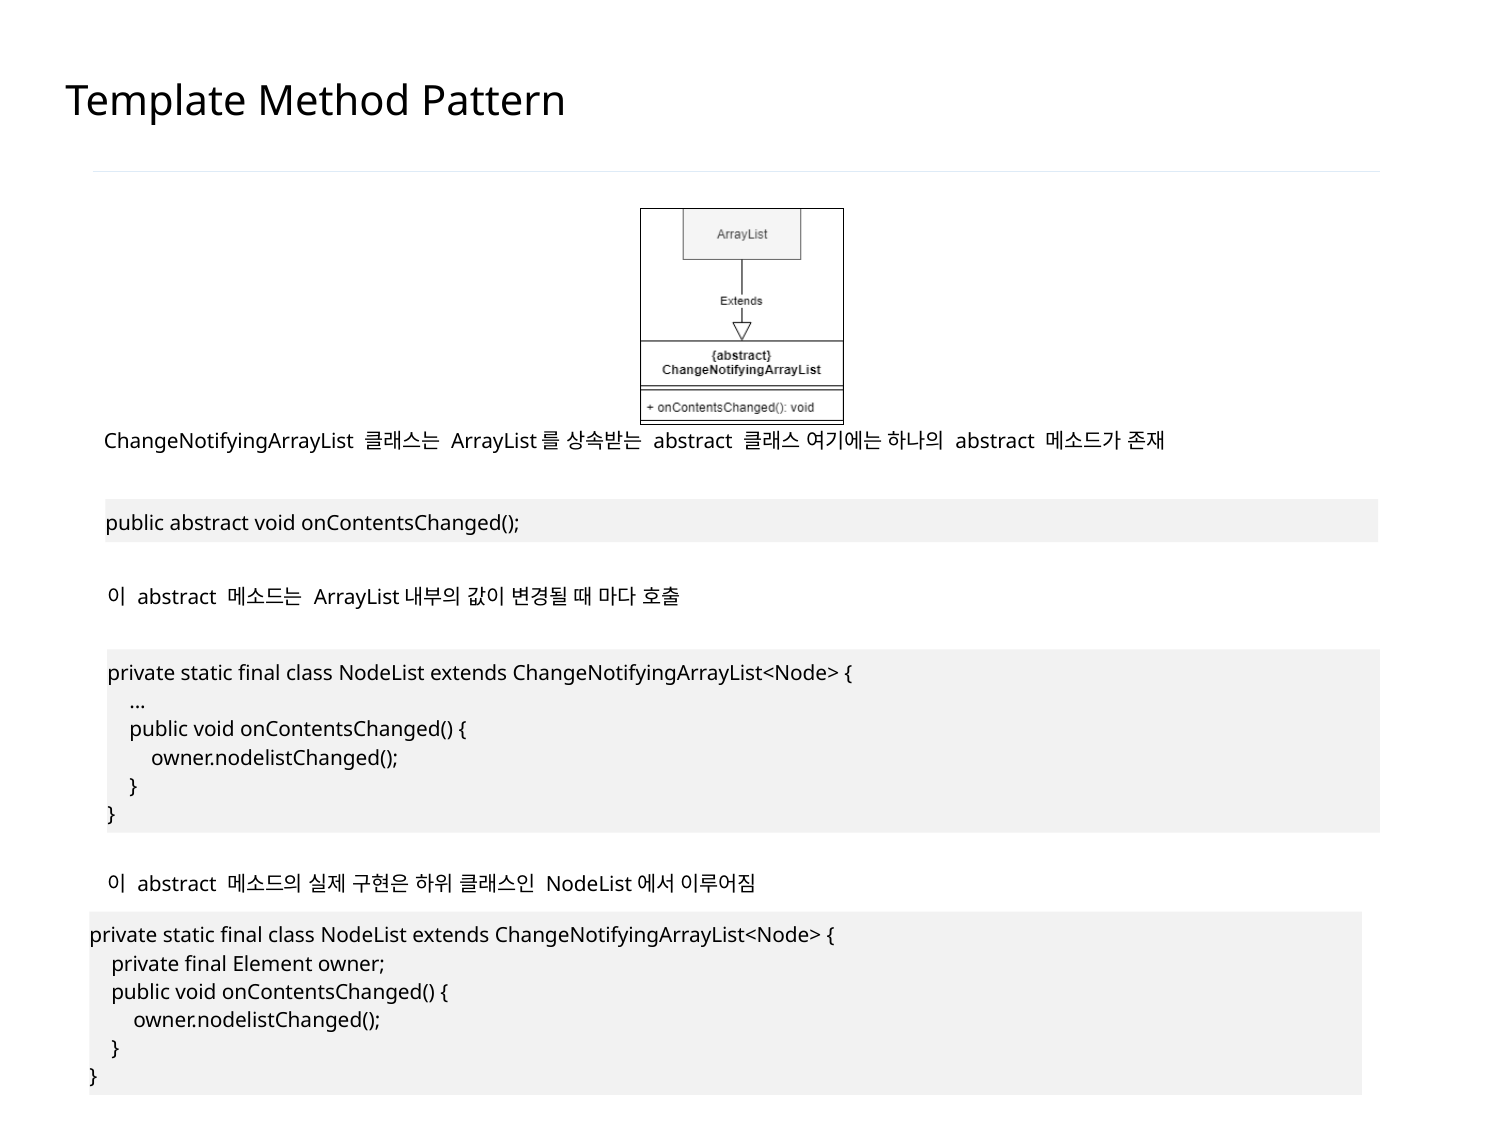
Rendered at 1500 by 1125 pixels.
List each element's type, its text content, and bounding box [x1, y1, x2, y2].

text_box public abstract void onContentsChanged(); [105, 499, 1379, 543]
text_box 이 abstract 메소드는 ArrayList내부의 값이 변경될 때 마다 호출 [92, 574, 1325, 616]
text_box 이 abstract 메소드의 실제 구현은 하위 클래스인 NodeList에서 이루어짐 [92, 861, 1325, 903]
text_box private static final class NodeList extends ChangeNotifyingArrayList<Node> { ... public void onContentsChanged() { owner.nodelistChanged(); } } [107, 649, 1380, 833]
text_box private static final class NodeList extends ChangeNotifyingArrayList<Node> { private final Element owner; public void onContentsChanged() { owner.nodelistChanged(); } } [89, 911, 1362, 1095]
text_box Template Method Pattern [50, 66, 582, 132]
text_box ChangeNotifyingArrayList 클래스는 ArrayList를 상속받는 abstract 클래스 여기에는 하나의 abstract 메소드가 존재 [89, 418, 1321, 461]
picture [640, 208, 844, 425]
